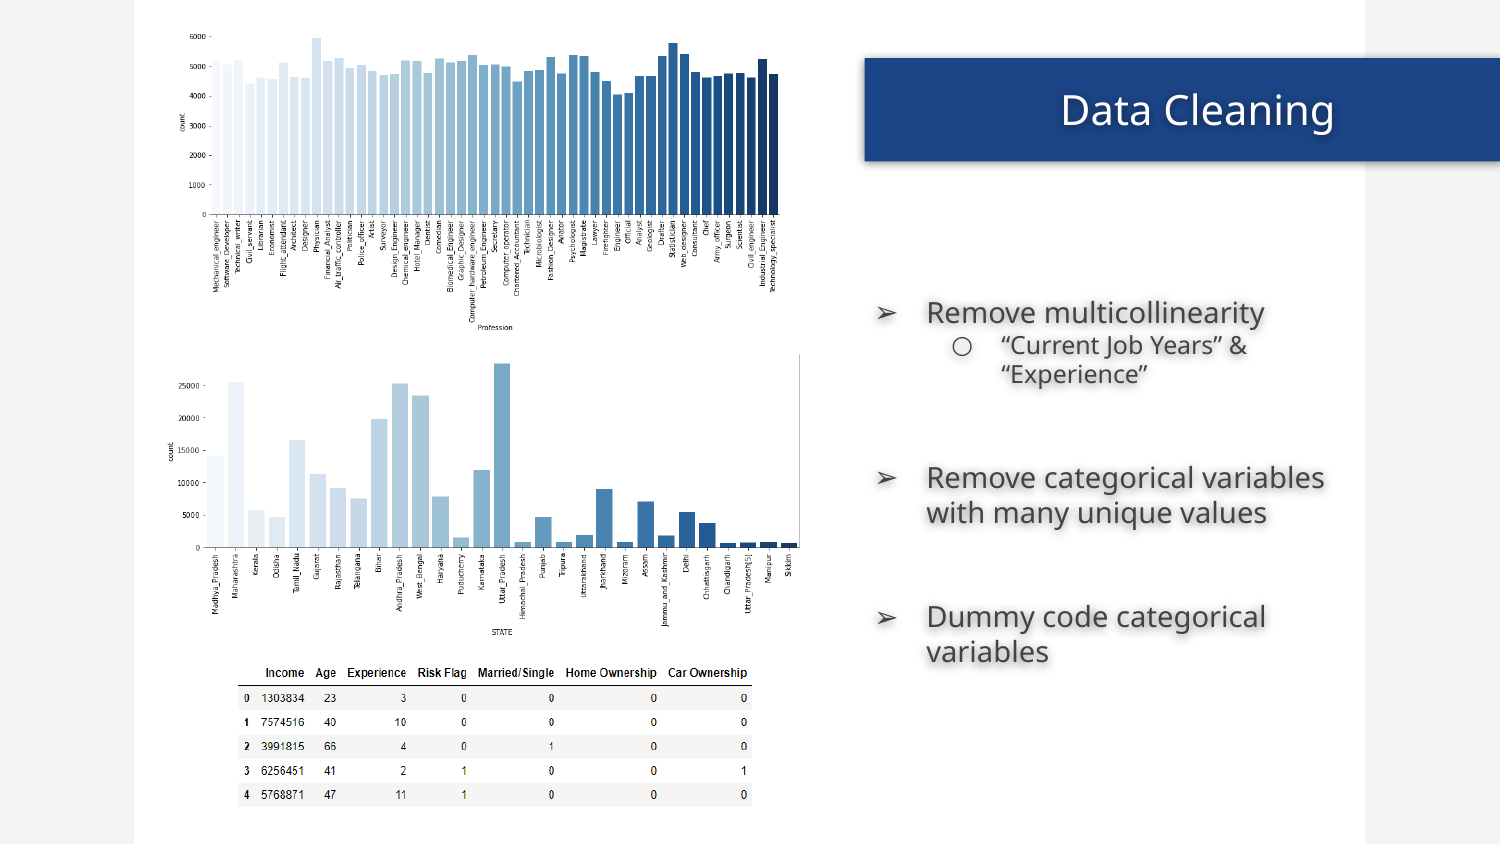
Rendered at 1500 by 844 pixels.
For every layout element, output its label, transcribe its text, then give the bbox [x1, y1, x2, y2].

text_box Remove multicollinearity “Current Job Years” & “Experience” Remove categorical variables with many unique values Dummy code categorical variables [836, 279, 1363, 719]
picture [162, 348, 805, 641]
picture [232, 654, 760, 817]
picture [174, 24, 783, 336]
text_box [864, 58, 1500, 162]
text_box Data Cleaning [889, 45, 1500, 149]
